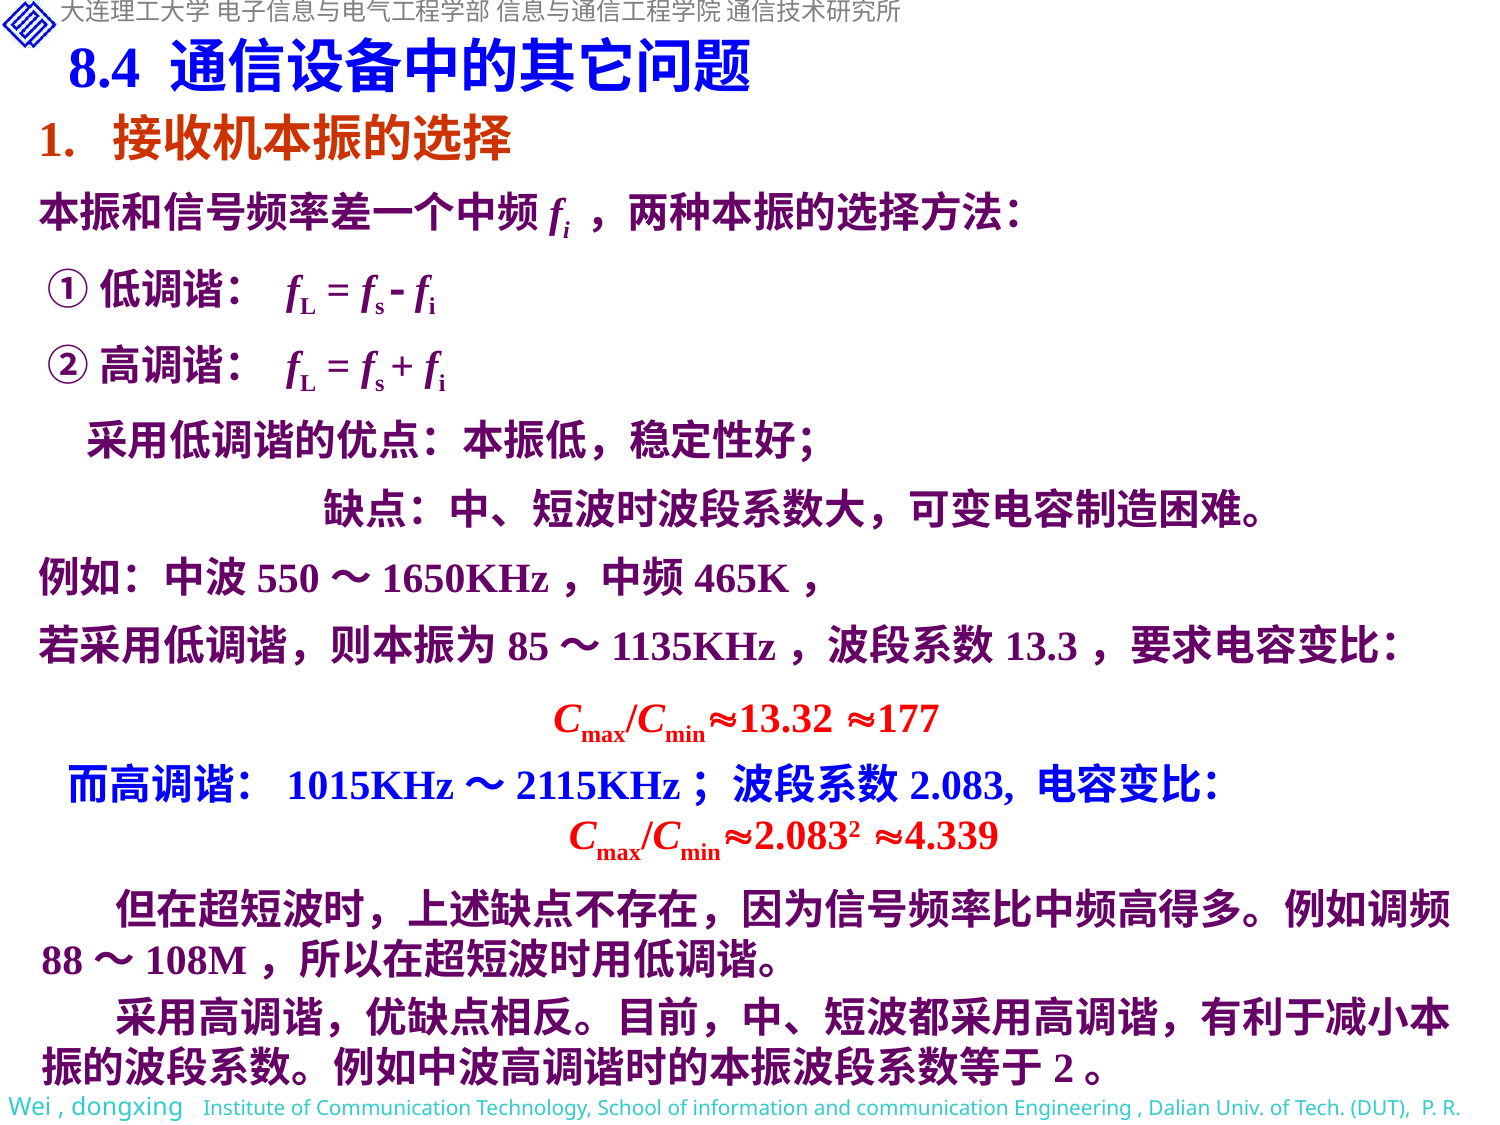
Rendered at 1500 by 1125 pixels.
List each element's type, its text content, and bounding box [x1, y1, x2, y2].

text_box 1. 接收机本振的选择 本振和信号频率差一个中频fi ，两种本振的选择方法： ①低调谐： fL = fs  fi ②高调谐： fL = fs + fi 采用低调谐的优点：本振低，稳定性好； 缺点：中、短波时波段系数大，可变电容制造困难。 例如：中波550～1650KHz，中频465K， 若采用低调谐，则本振为85～1135KHz，波段系数13.3，要求电容变比： Cmax/Cmin13.32 177 [23, 86, 1454, 740]
picture [0, 0, 59, 49]
title 8.4 通信设备中的其它问题 [53, 35, 1465, 94]
text_box 而高调谐：1015KHz～2115KHz；波段系数2.083, 电容变比： Cmax/Cmin2.0832 4.339 [53, 748, 1439, 875]
text_box 但在超短波时，上述缺点不存在，因为信号频率比中频高得多。例如调频88～108M，所以在超短波时用低调谐。 采用高调谐，优缺点相反。目前，中、短波都采用高调谐，有利于减小本振的波段系数。例如中波高调谐时的本振波段系数等于2。 [26, 875, 1492, 1090]
